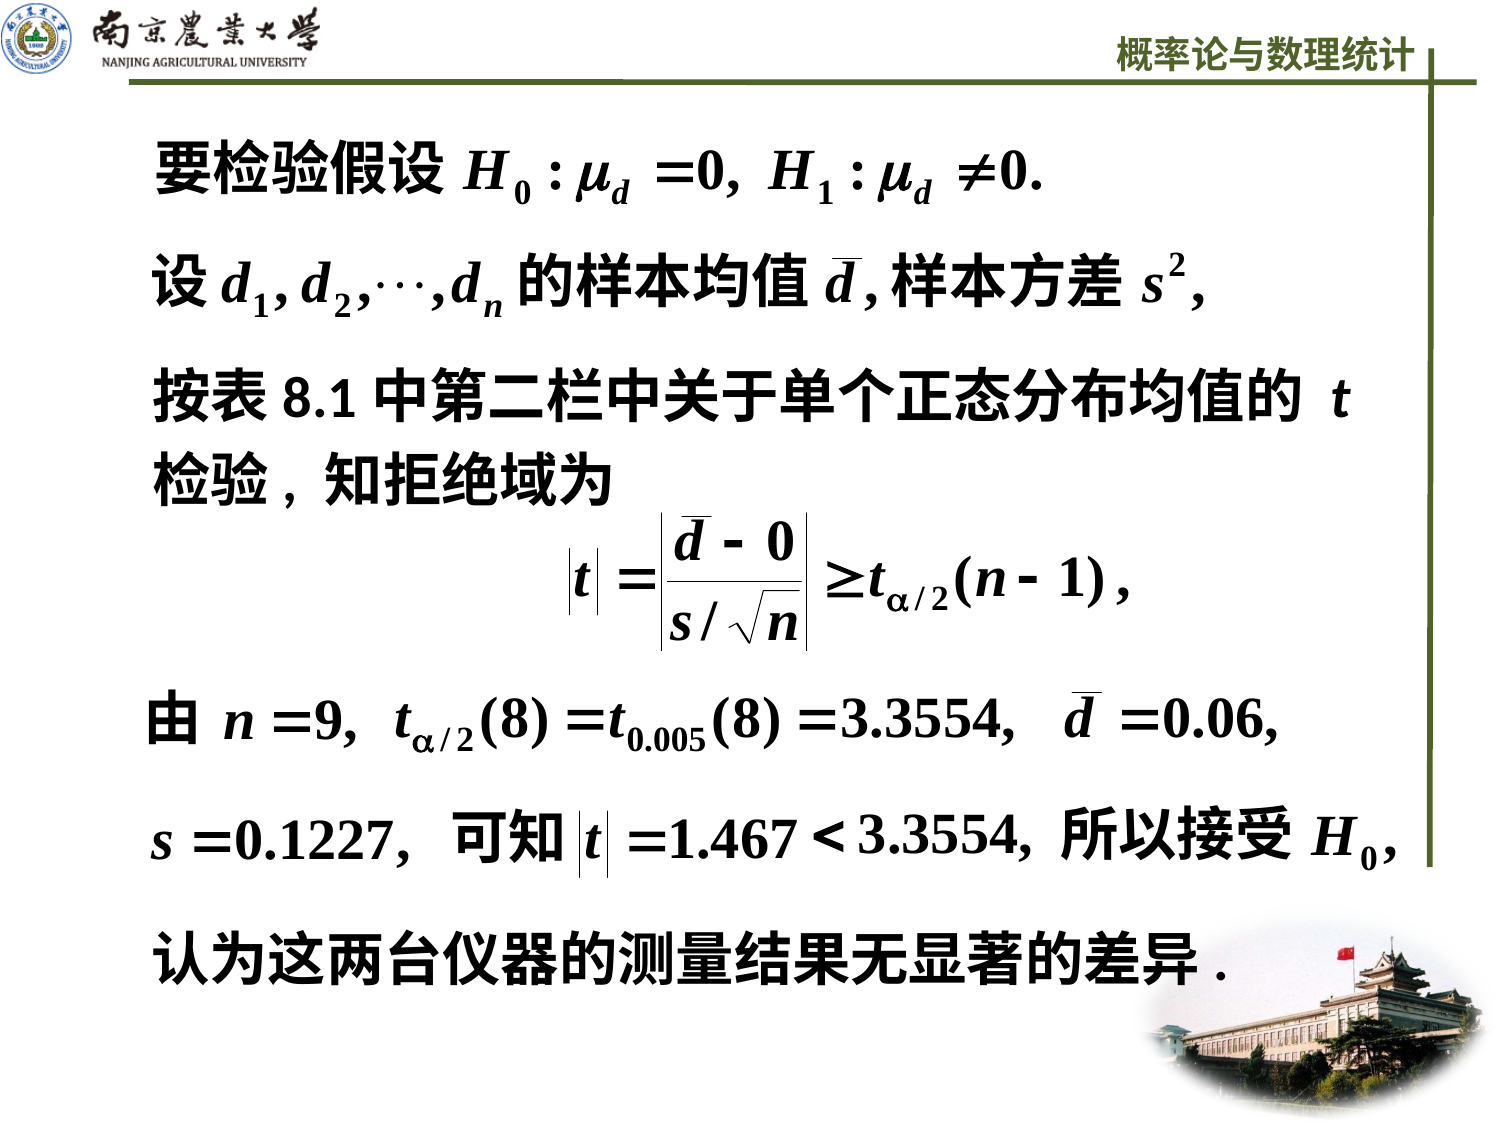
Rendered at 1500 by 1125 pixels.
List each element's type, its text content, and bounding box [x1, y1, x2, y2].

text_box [153, 137, 1075, 211]
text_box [549, 506, 1221, 657]
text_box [449, 806, 803, 882]
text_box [1062, 686, 1282, 752]
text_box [131, 244, 1268, 324]
text_box 认为这两台仪器的测量结果无显著的差异. [136, 914, 1311, 1000]
picture [0, 0, 332, 77]
picture [1161, 933, 1467, 1094]
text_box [148, 686, 389, 755]
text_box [146, 813, 414, 875]
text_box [1058, 803, 1431, 877]
text_box 按表8.1中第二栏中关于单个正态分布均值的 t 检验, 知拒绝域为 [137, 337, 1438, 521]
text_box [390, 686, 1019, 759]
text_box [808, 807, 1037, 869]
